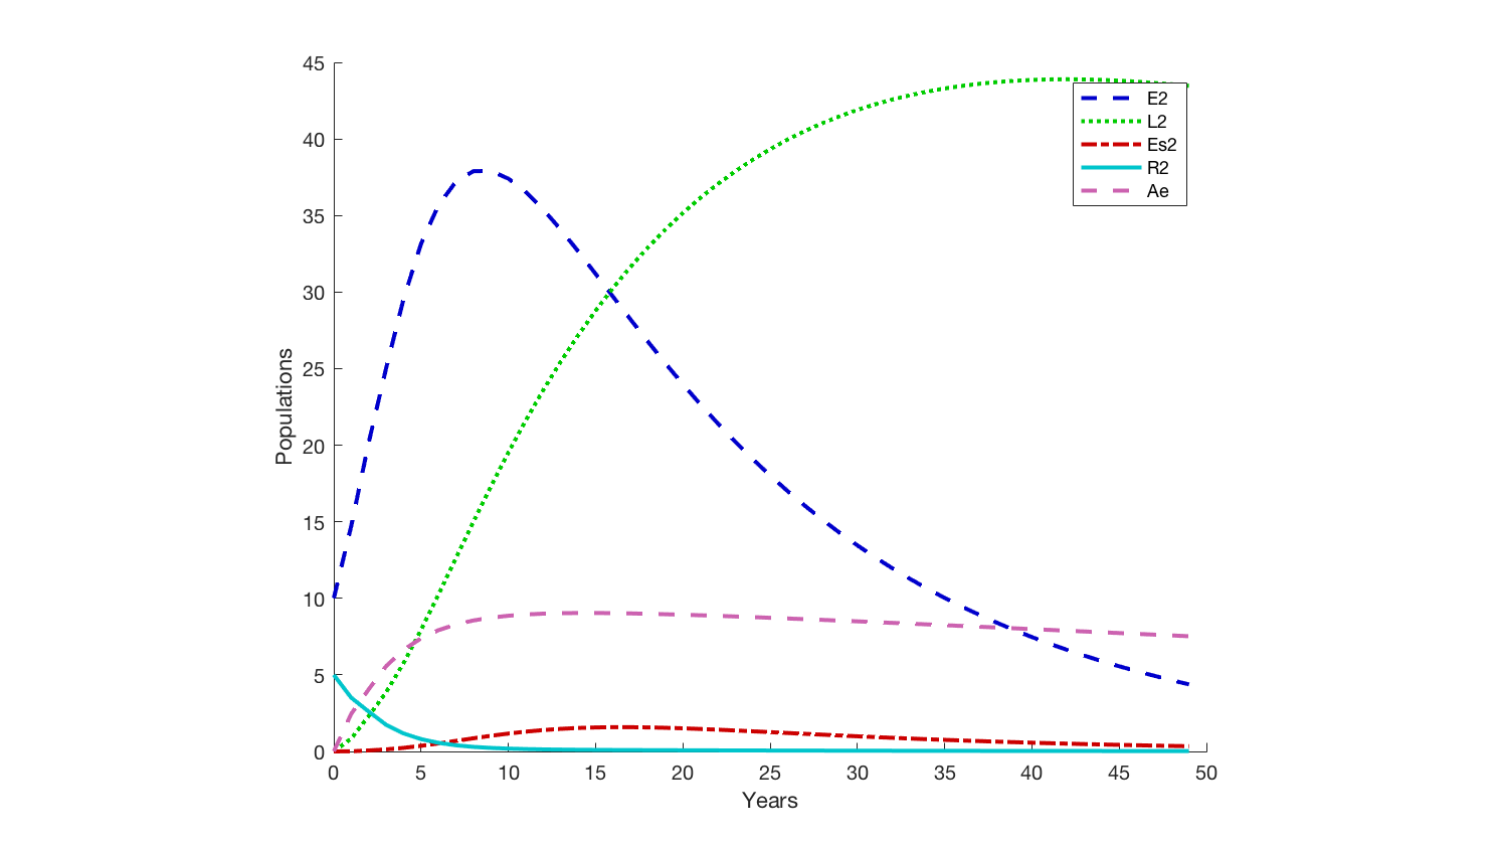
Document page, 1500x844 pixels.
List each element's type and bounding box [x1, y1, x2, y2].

picture [187, 0, 1313, 844]
